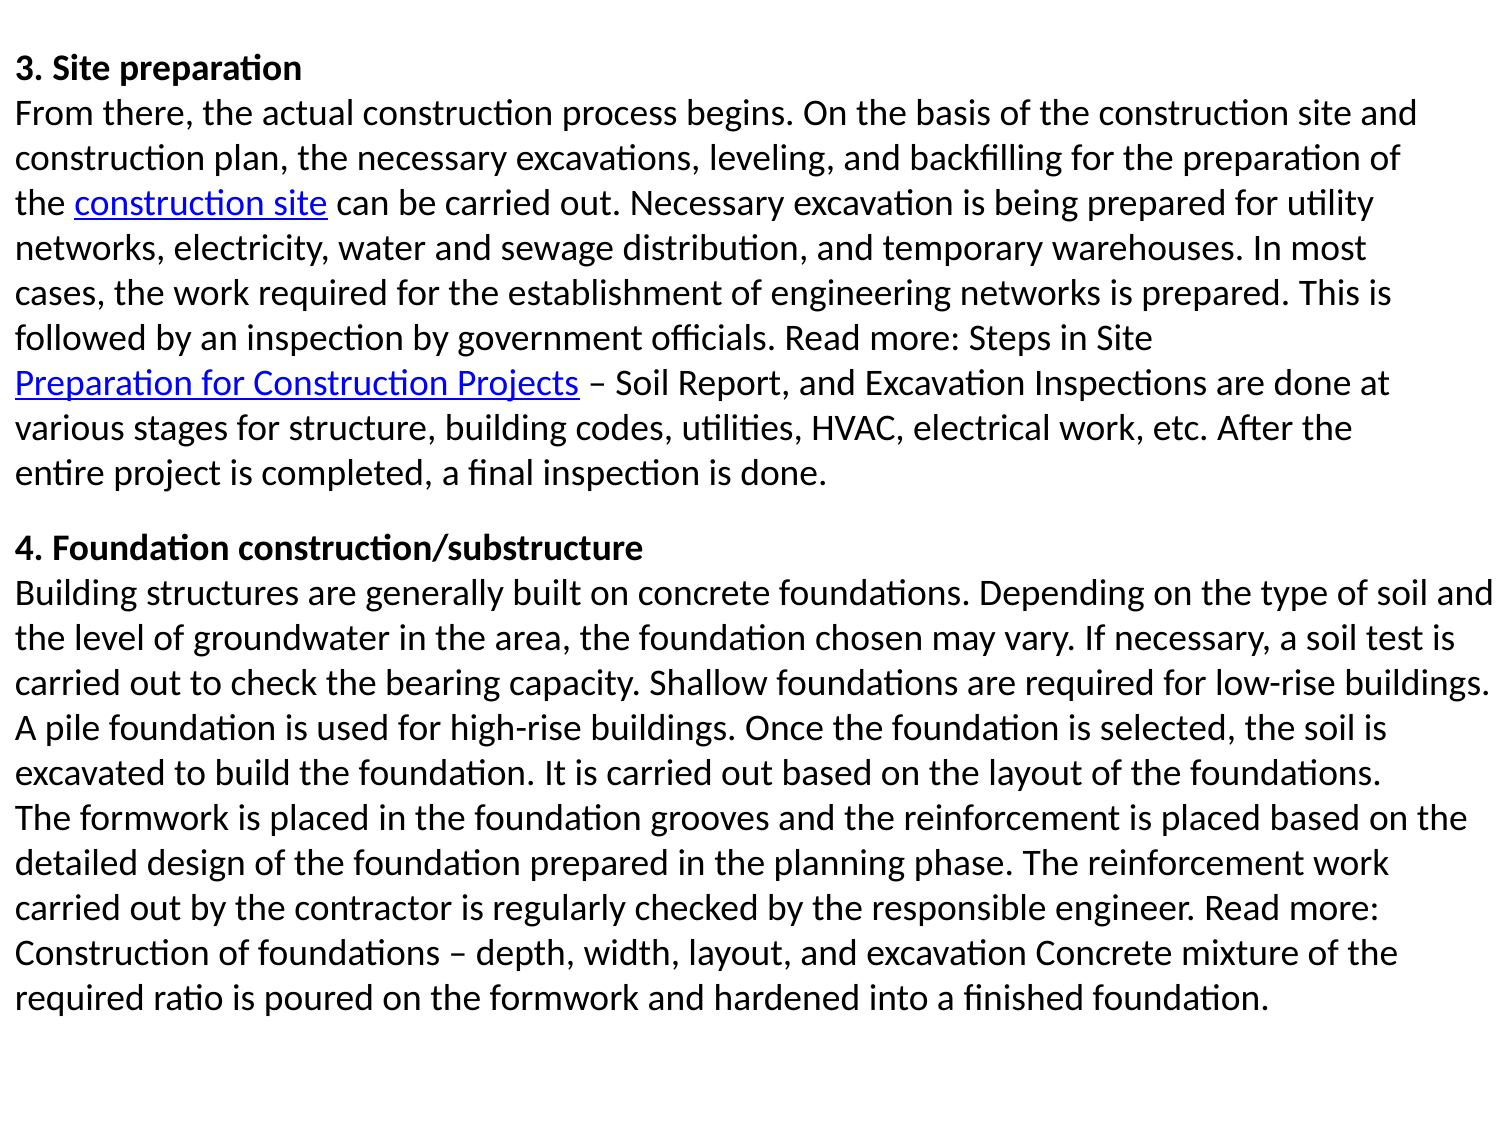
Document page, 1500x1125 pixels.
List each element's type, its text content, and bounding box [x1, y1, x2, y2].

text_box 3. Site preparation From there, the actual construction process begins. On the basis of the construction site and construction plan, the necessary excavations, leveling, and backfilling for the preparation of the construction site can be carried out. Necessary excavation is being prepared for utility networks, electricity, water and sewage distribution, and temporary warehouses. In most cases, the work required for the establishment of engineering networks is prepared. This is followed by an inspection by government officials. Read more: Steps in Site Preparation for Construction Projects – Soil Report, and Excavation Inspections are done at various stages for structure, building codes, utilities, HVAC, electrical work, etc. After the entire project is completed, a final inspection is done. [0, 35, 1465, 500]
text_box 4. Foundation construction/substructure Building structures are generally built on concrete foundations. Depending on the type of soil and the level of groundwater in the area, the foundation chosen may vary. If necessary, a soil test is carried out to check the bearing capacity. Shallow foundations are required for low-rise buildings. A pile foundation is used for high-rise buildings. Once the foundation is selected, the soil is excavated to build the foundation. It is carried out based on the layout of the foundations. The formwork is placed in the foundation grooves and the reinforcement is placed based on the detailed design of the foundation prepared in the planning phase. The reinforcement work carried out by the contractor is regularly checked by the responsible engineer. Read more: Construction of foundations – depth, width, layout, and excavation Concrete mixture of the required ratio is poured on the formwork and hardened into a finished foundation. [0, 515, 1500, 1026]
